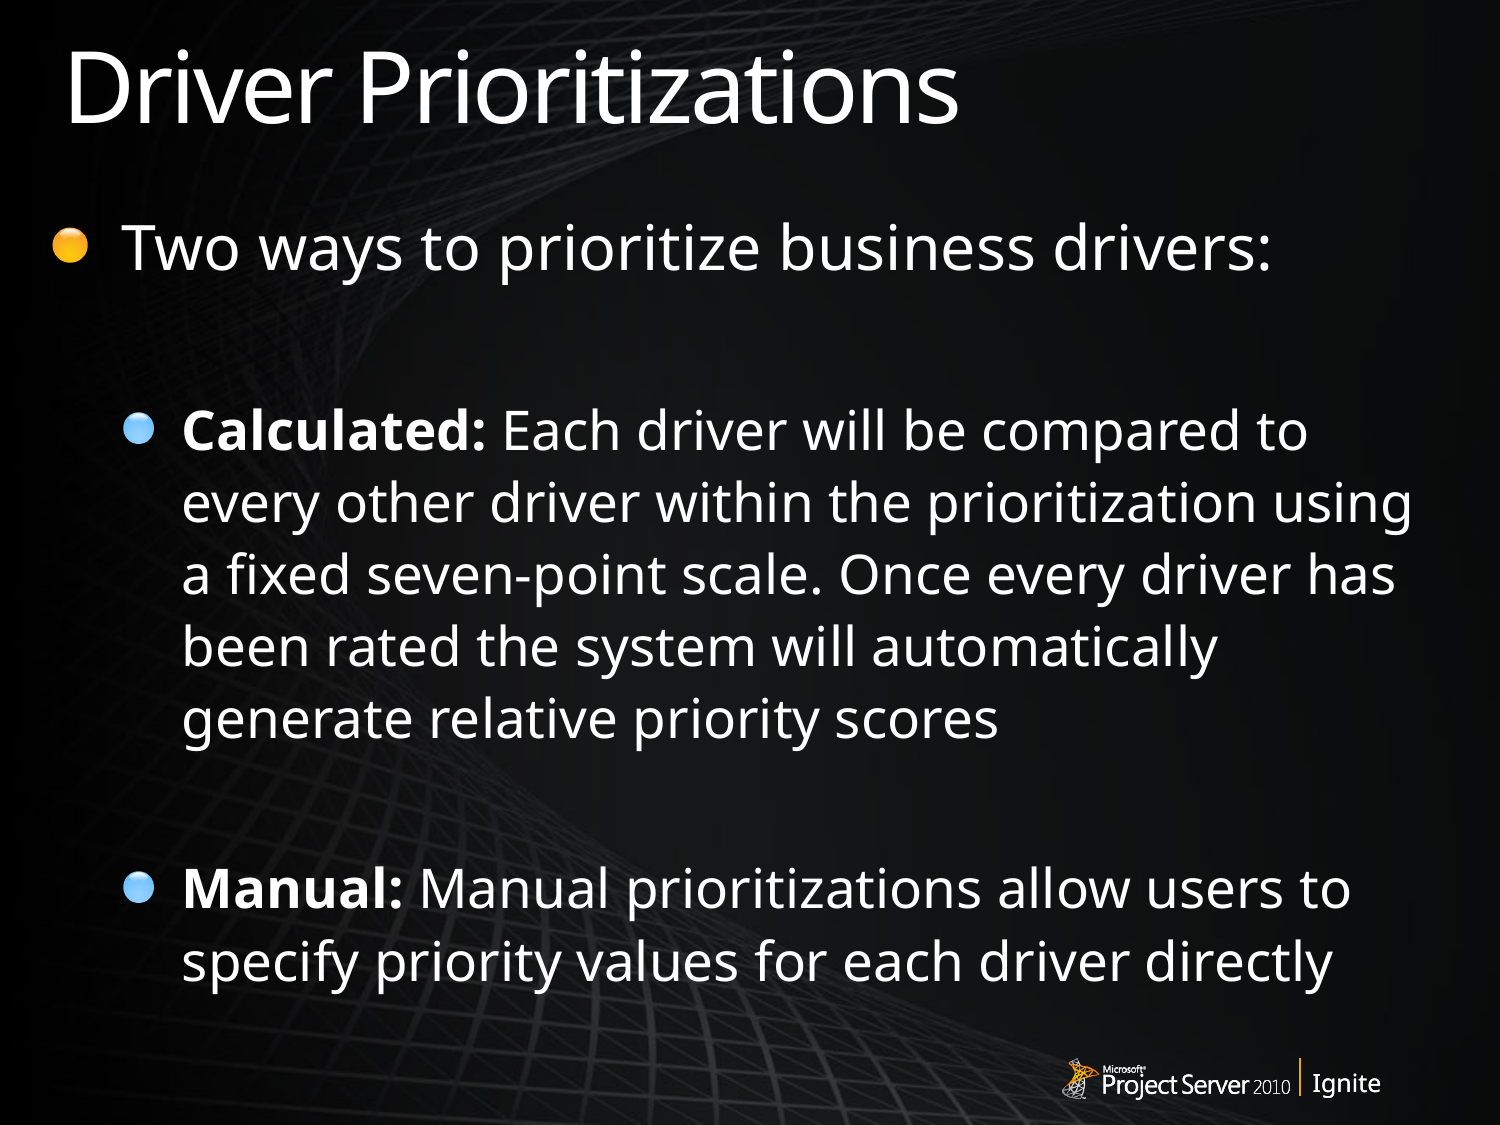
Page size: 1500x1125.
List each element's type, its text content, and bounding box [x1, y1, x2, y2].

title Driver Prioritizations [62, 37, 1438, 147]
list Two ways to prioritize business drivers: Calculated: Each driver will be compared to every other driver within the prioritization using a fixed seven-point scale. Once every driver has been rated the system will automatically generate relative priority scores Manual: Manual prioritizations allow users to specify priority values for each driver directly [50, 200, 1425, 1000]
picture [0, 0, 1500, 1125]
